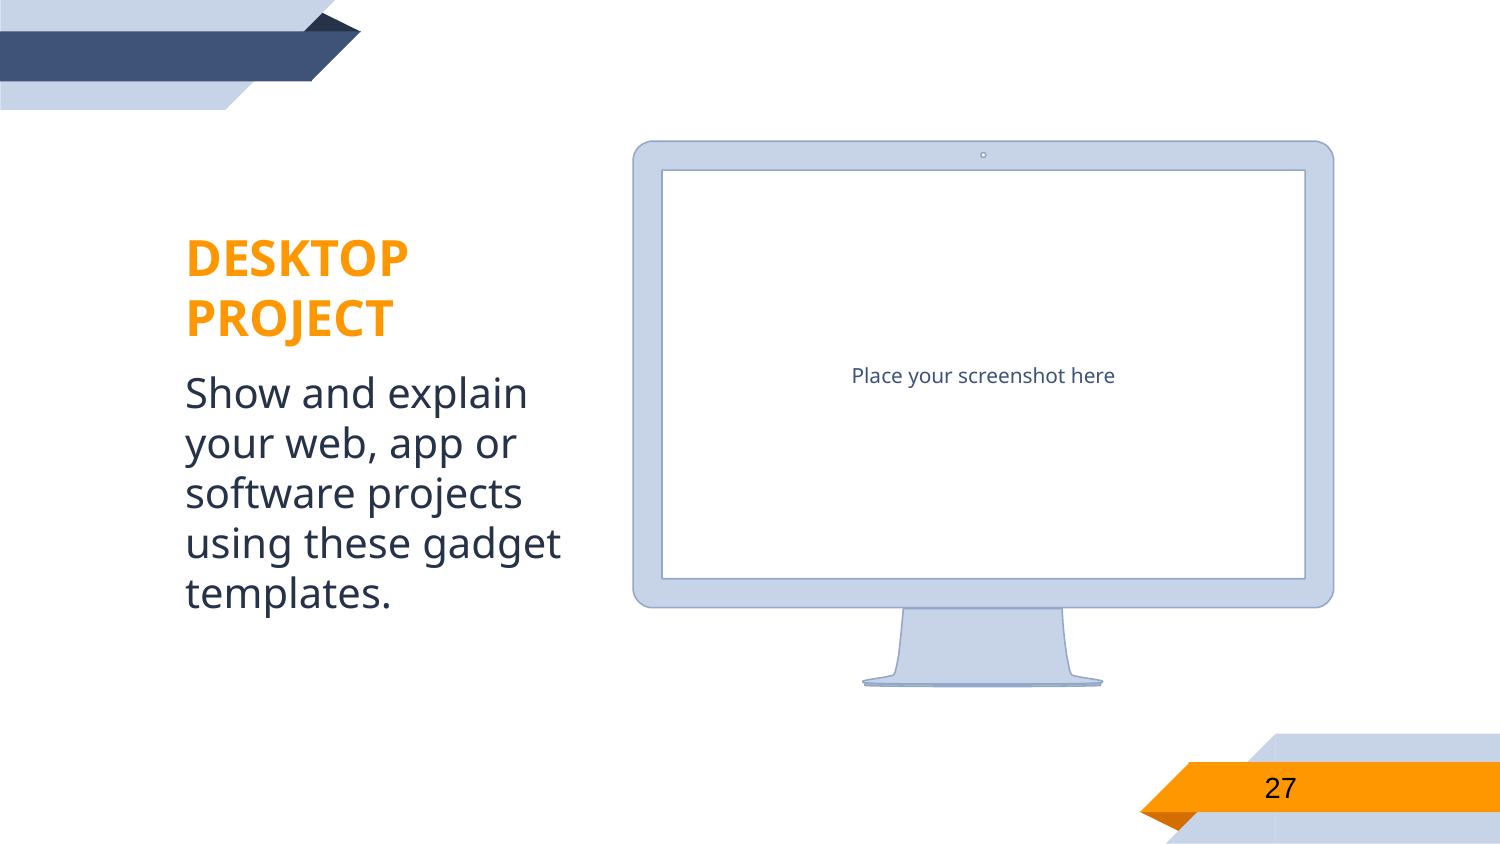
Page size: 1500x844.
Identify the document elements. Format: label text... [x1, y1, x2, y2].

slide_number ‹#› [1249, 760, 1494, 813]
text_box [633, 141, 1334, 687]
text_box Place your screenshot here [662, 170, 1305, 580]
list DESKTOP PROJECT Show and explain your web, app or software projects using these gadget templates. [170, 200, 632, 644]
